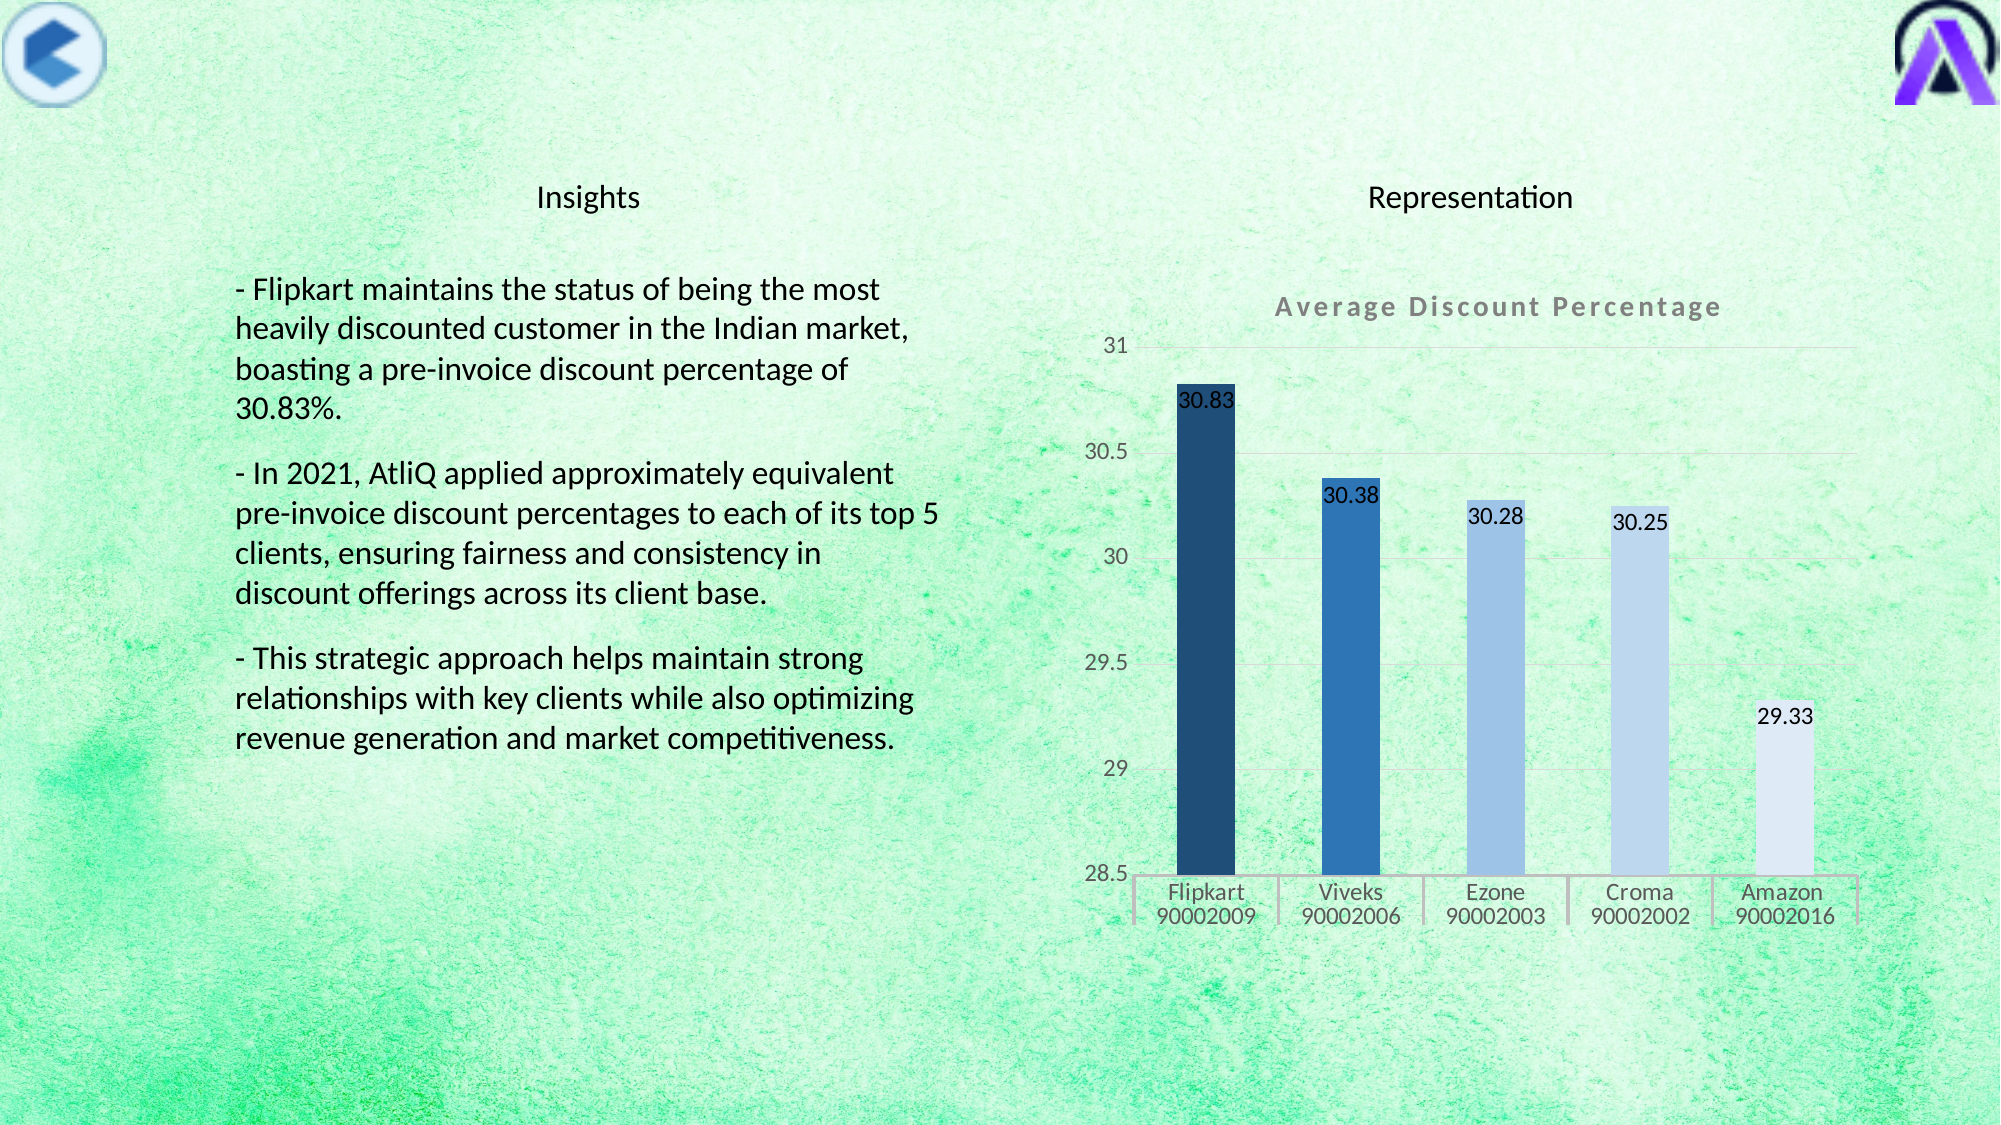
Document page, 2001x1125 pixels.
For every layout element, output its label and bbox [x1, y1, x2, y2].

chart [1068, 252, 1874, 946]
picture [0, 0, 2000, 1125]
